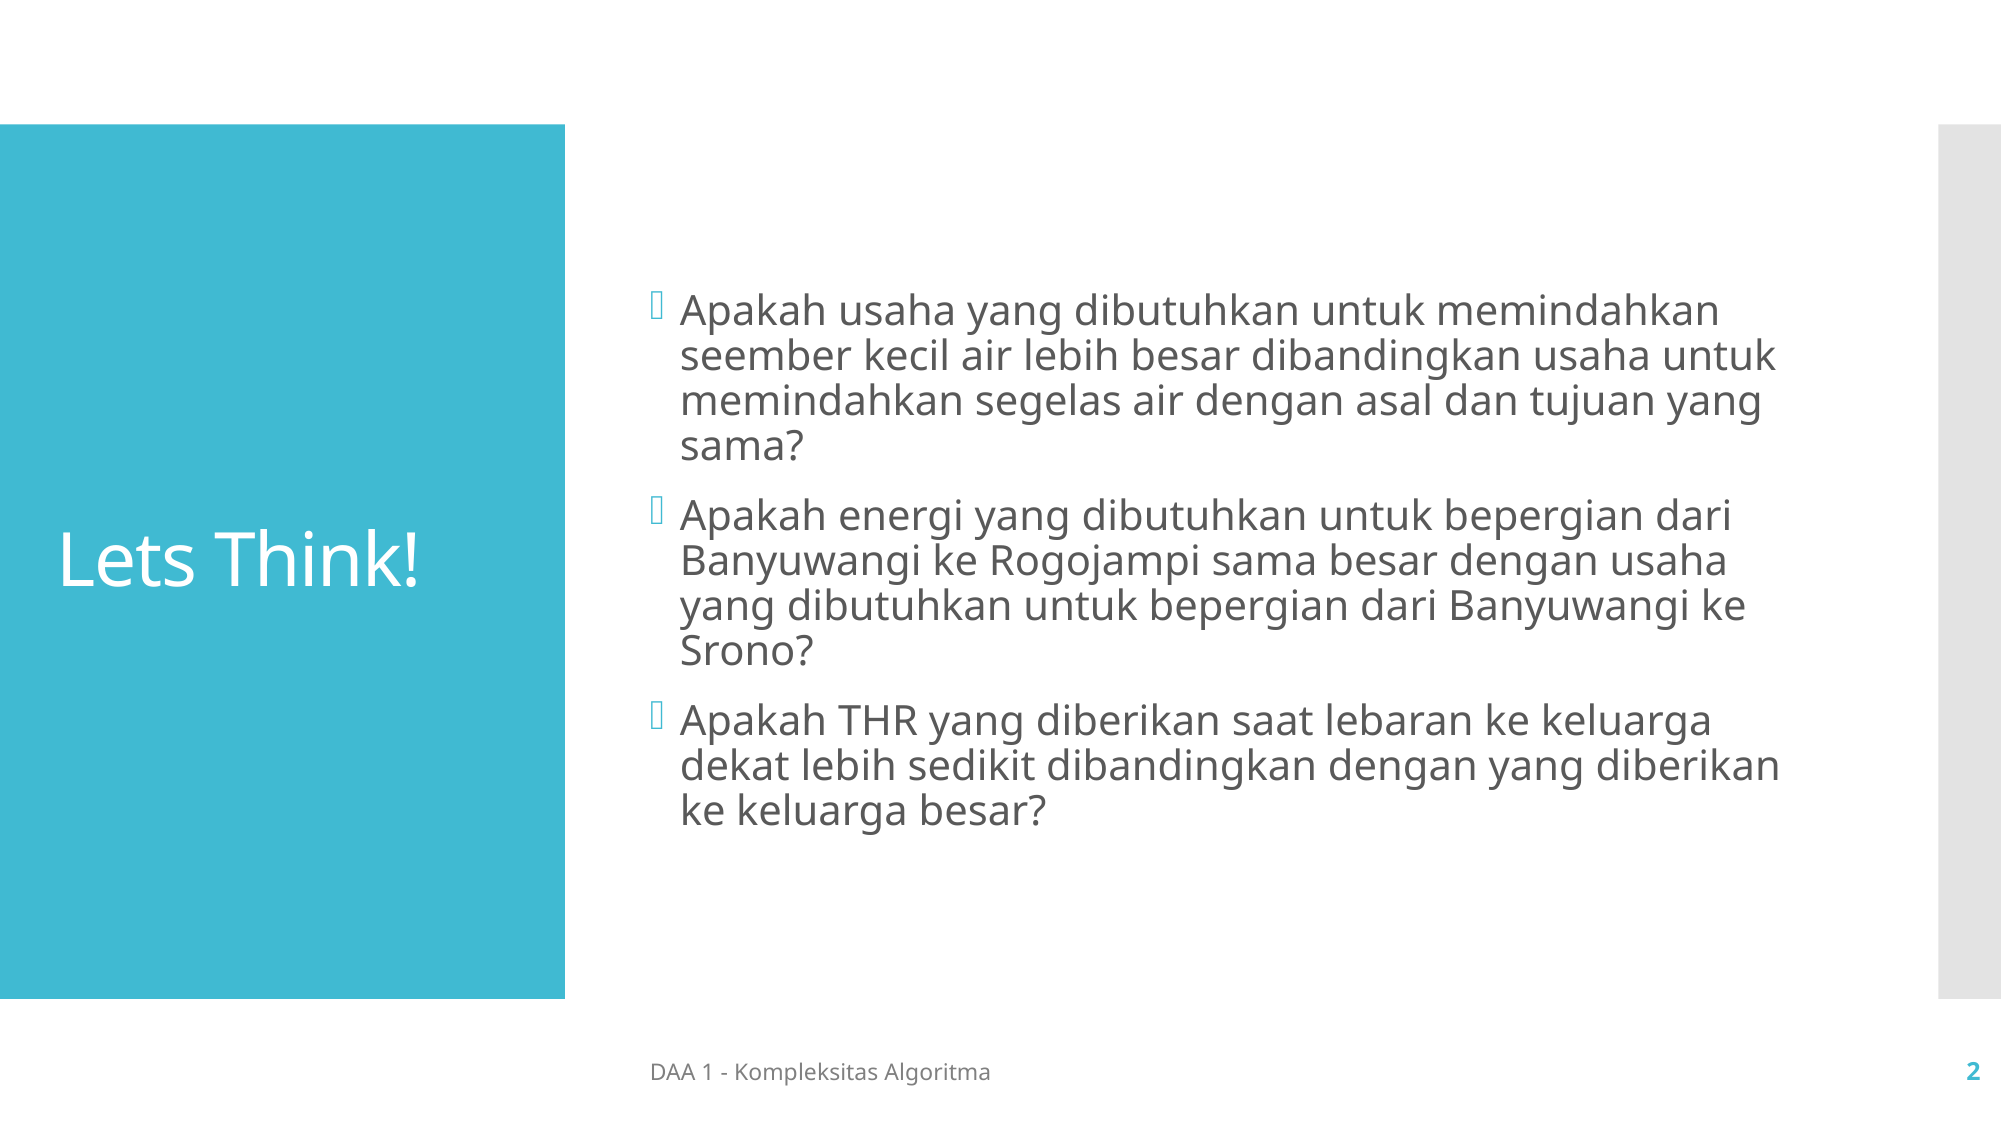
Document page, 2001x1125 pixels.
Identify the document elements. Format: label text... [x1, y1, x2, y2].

title Lets Think! [41, 184, 525, 940]
slide_number 2 [1744, 1042, 1996, 1103]
footer DAA 1 - Kompleksitas Algoritma [634, 1042, 1605, 1103]
list Apakah usaha yang dibutuhkan untuk memindahkan seember kecil air lebih besar dibandingkan usaha untuk memindahkan segelas air dengan asal dan tujuan yang sama? Apakah energi yang dibutuhkan untuk bepergian dari Banyuwangi ke Rogojampi sama besar dengan usaha yang dibutuhkan untuk bepergian dari Banyuwangi ke Srono? Apakah THR yang diberikan saat lebaran ke keluarga dekat lebih sedikit dibandingkan dengan yang diberikan ke keluarga besar? [634, 141, 1835, 982]
